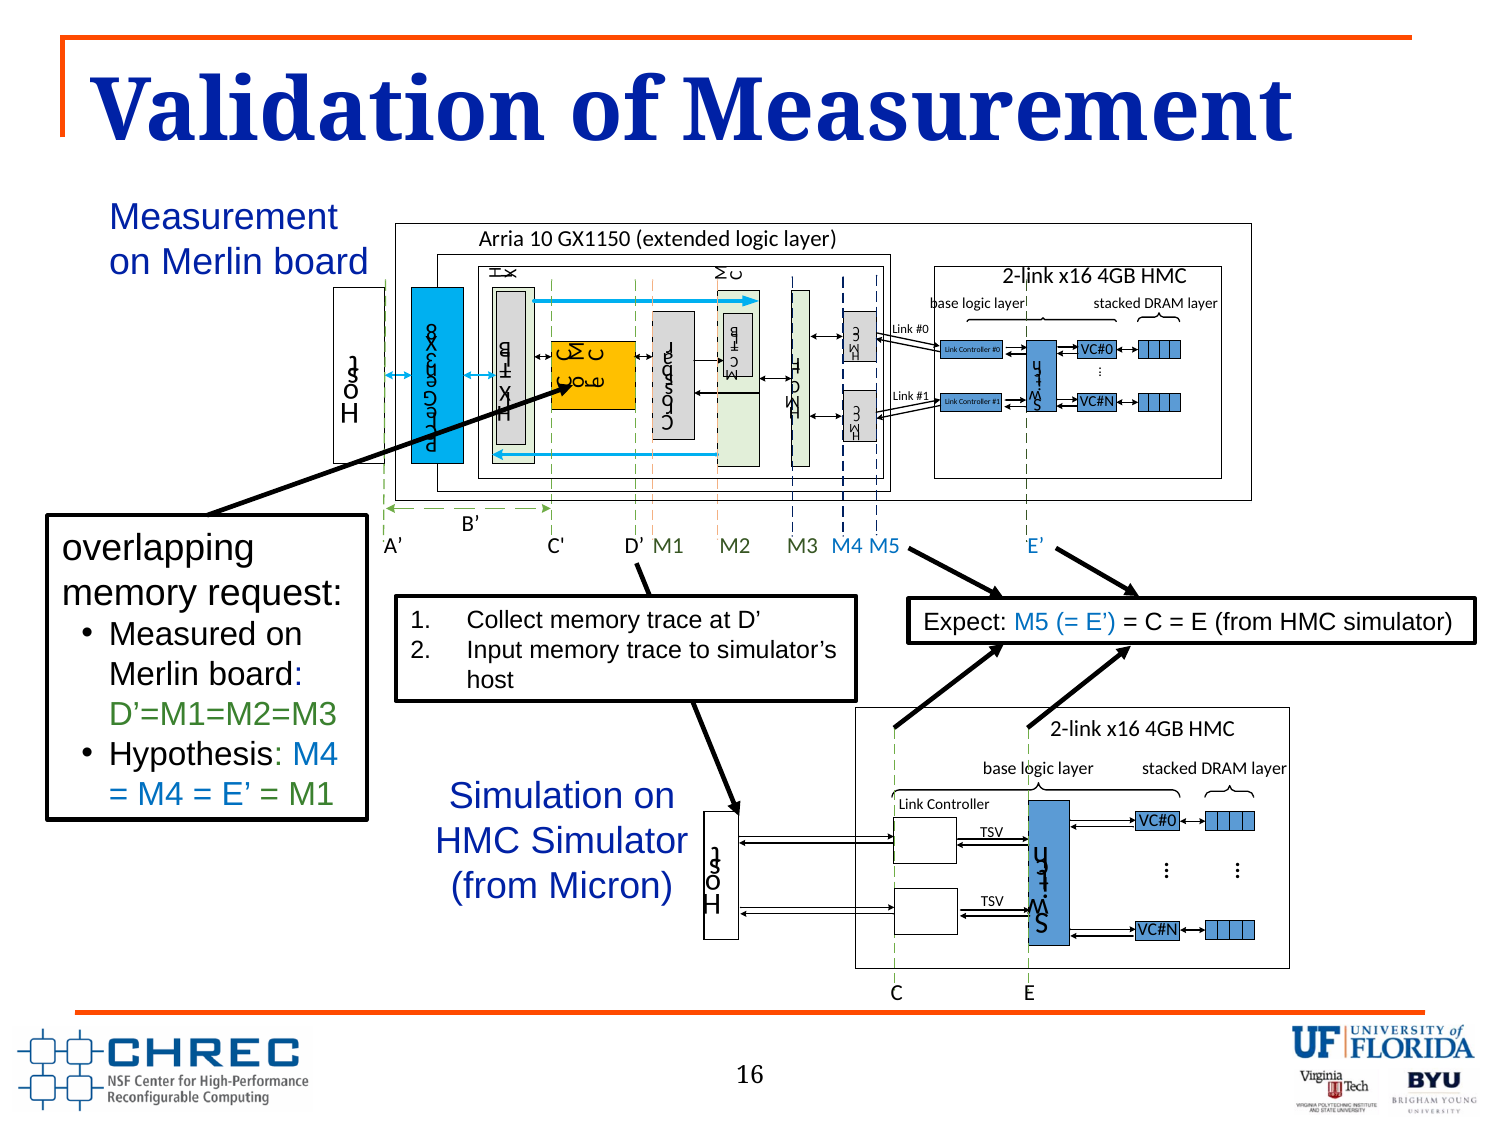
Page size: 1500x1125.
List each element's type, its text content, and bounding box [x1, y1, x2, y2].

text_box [1027, 645, 1132, 729]
text_box Expect: M5 (= E’) = C = E (from HMC simulator) [1307, 596, 1477, 645]
slide_number 16 [599, 1034, 901, 1101]
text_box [908, 547, 1005, 599]
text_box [636, 563, 740, 817]
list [324, 219, 1304, 1026]
text_box overlapping memory request: Measured on Merlin board: D’=M1=M2=M3 Hypothesis: M4 = M4 = E’ = M1 [45, 513, 319, 822]
picture [12, 1026, 313, 1112]
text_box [1055, 547, 1140, 597]
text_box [893, 643, 1005, 729]
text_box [206, 385, 573, 516]
picture [1287, 1021, 1485, 1117]
title Validation of Measurement [74, 45, 1426, 201]
text_box Measurement on Merlin board [92, 182, 398, 291]
